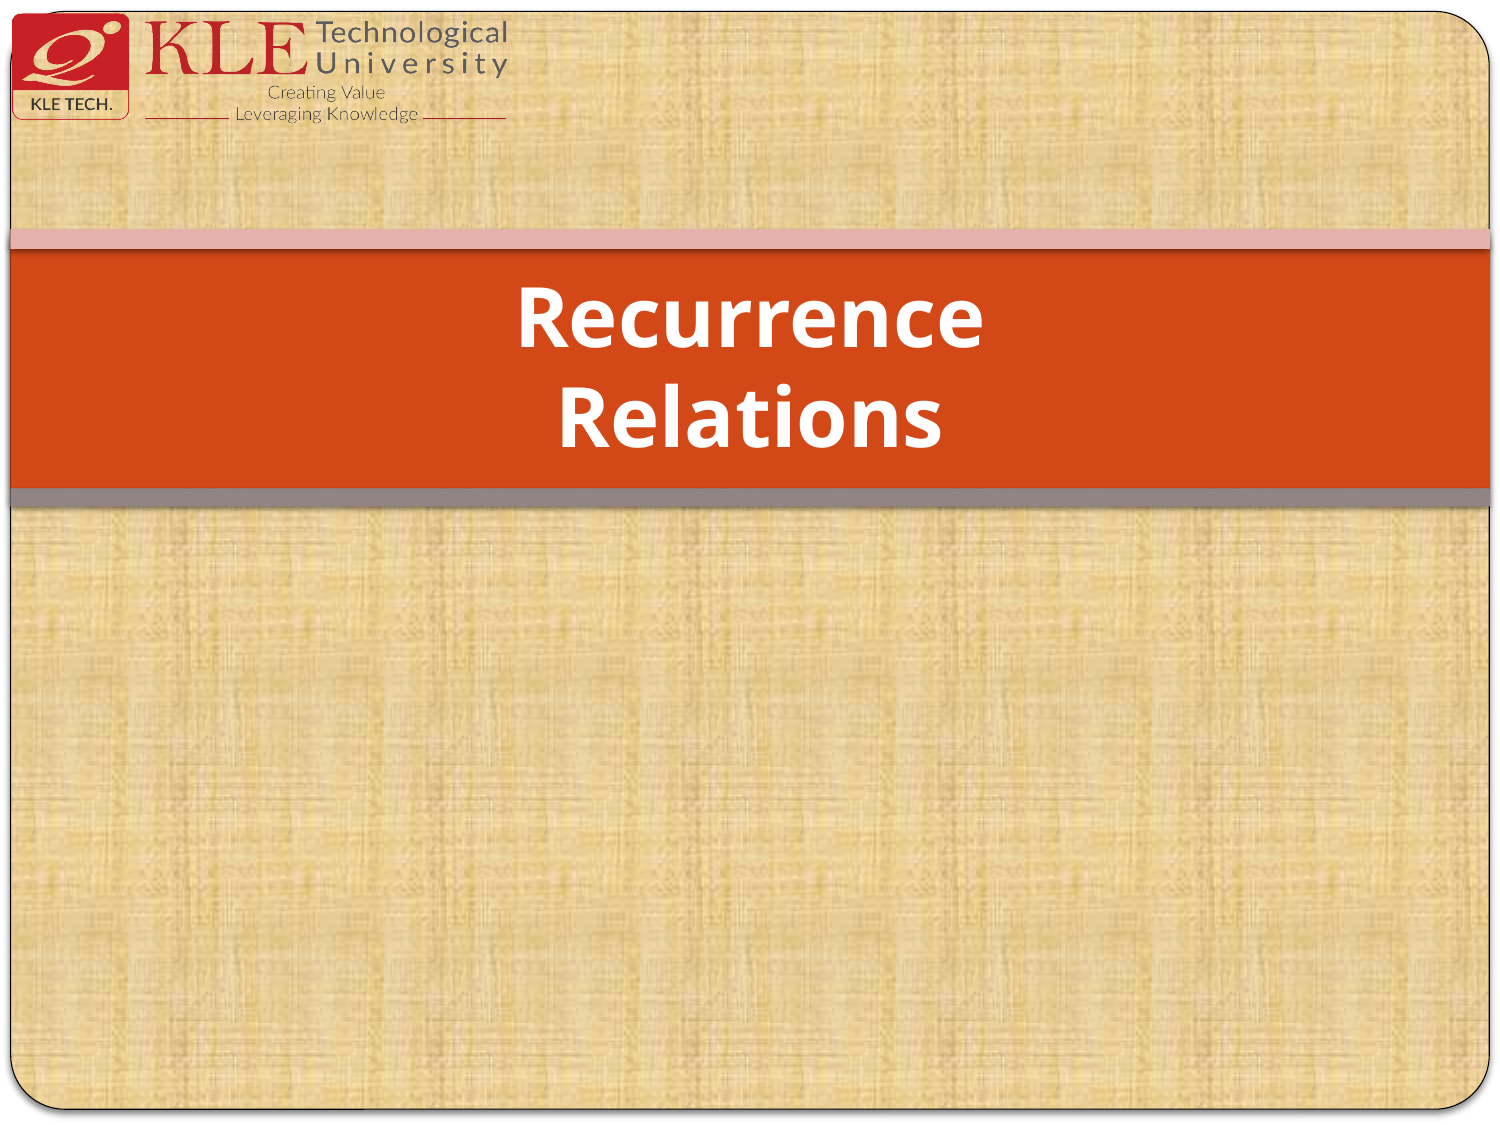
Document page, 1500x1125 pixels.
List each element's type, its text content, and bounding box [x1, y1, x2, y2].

title Recurrence Relations [75, 247, 1425, 489]
picture [12, 6, 1488, 229]
picture [12, 507, 1488, 1108]
